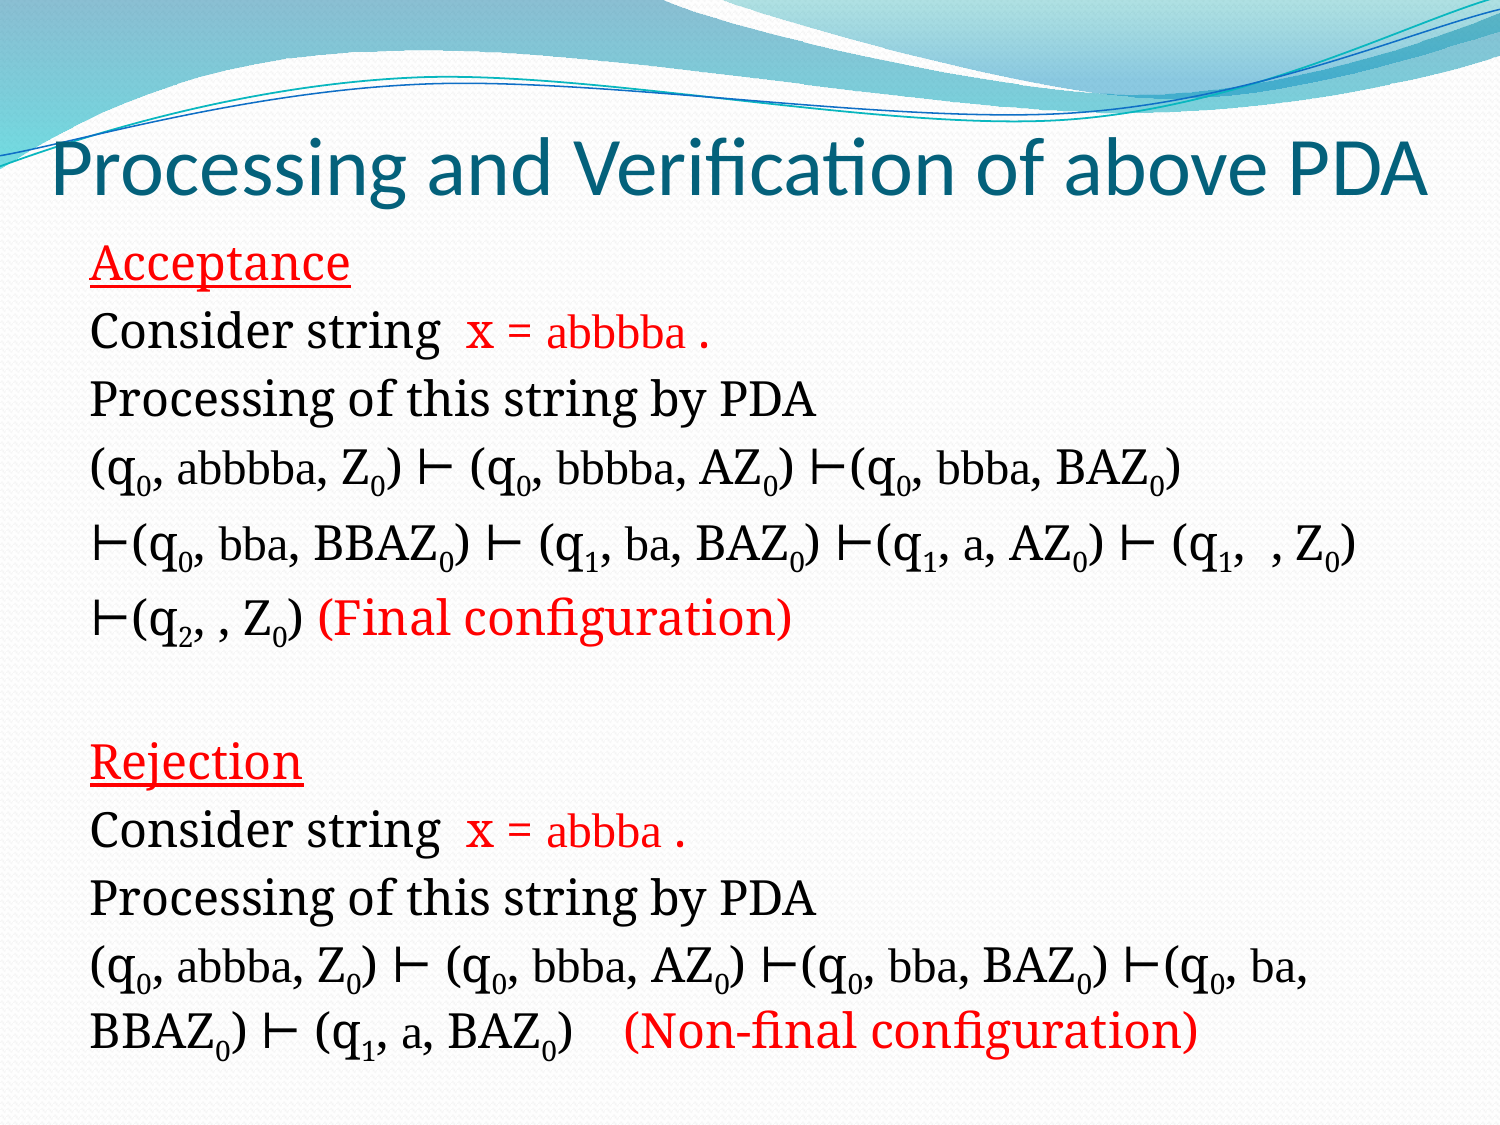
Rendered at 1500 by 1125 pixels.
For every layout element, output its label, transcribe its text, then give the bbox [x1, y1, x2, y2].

title Processing and Verification of above PDA [50, 75, 1450, 213]
